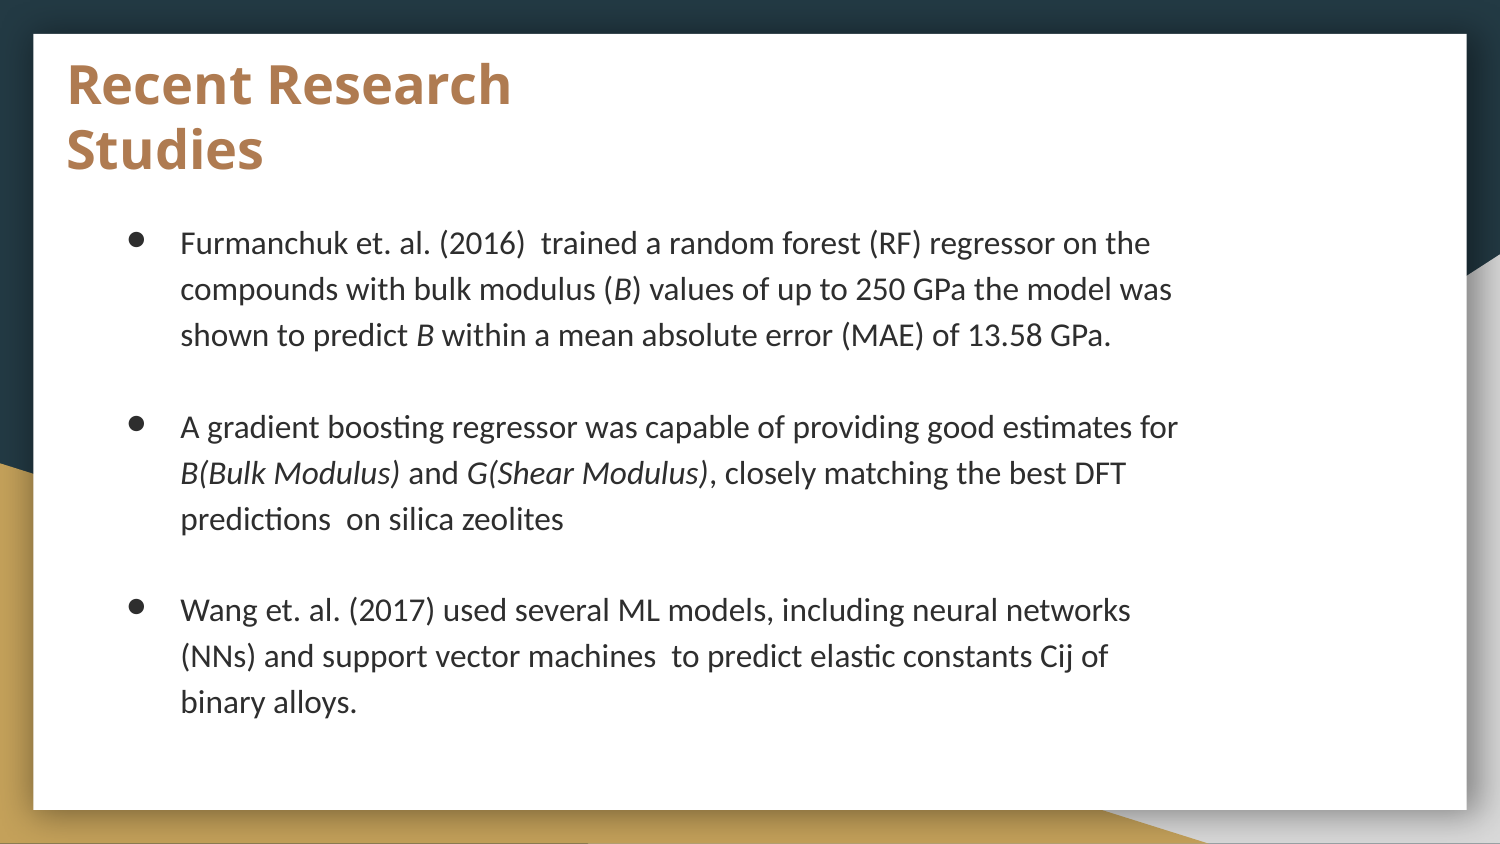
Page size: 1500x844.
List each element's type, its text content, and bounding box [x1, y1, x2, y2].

text_box Furmanchuk et. al. (2016) trained a random forest (RF) regressor on the compounds with bulk modulus (B) values of up to 250 GPa the model was shown to predict B within a mean absolute error (MAE) of 13.58 GPa. A gradient boosting regressor was capable of providing good estimates for B(Bulk Modulus) and G(Shear Modulus), closely matching the best DFT predictions on silica zeolites Wang et. al. (2017) used several ML models, including neural networks (NNs) and support vector machines to predict elastic constants Cij of binary alloys. [90, 160, 1216, 780]
title Recent Research Studies [51, 35, 727, 130]
